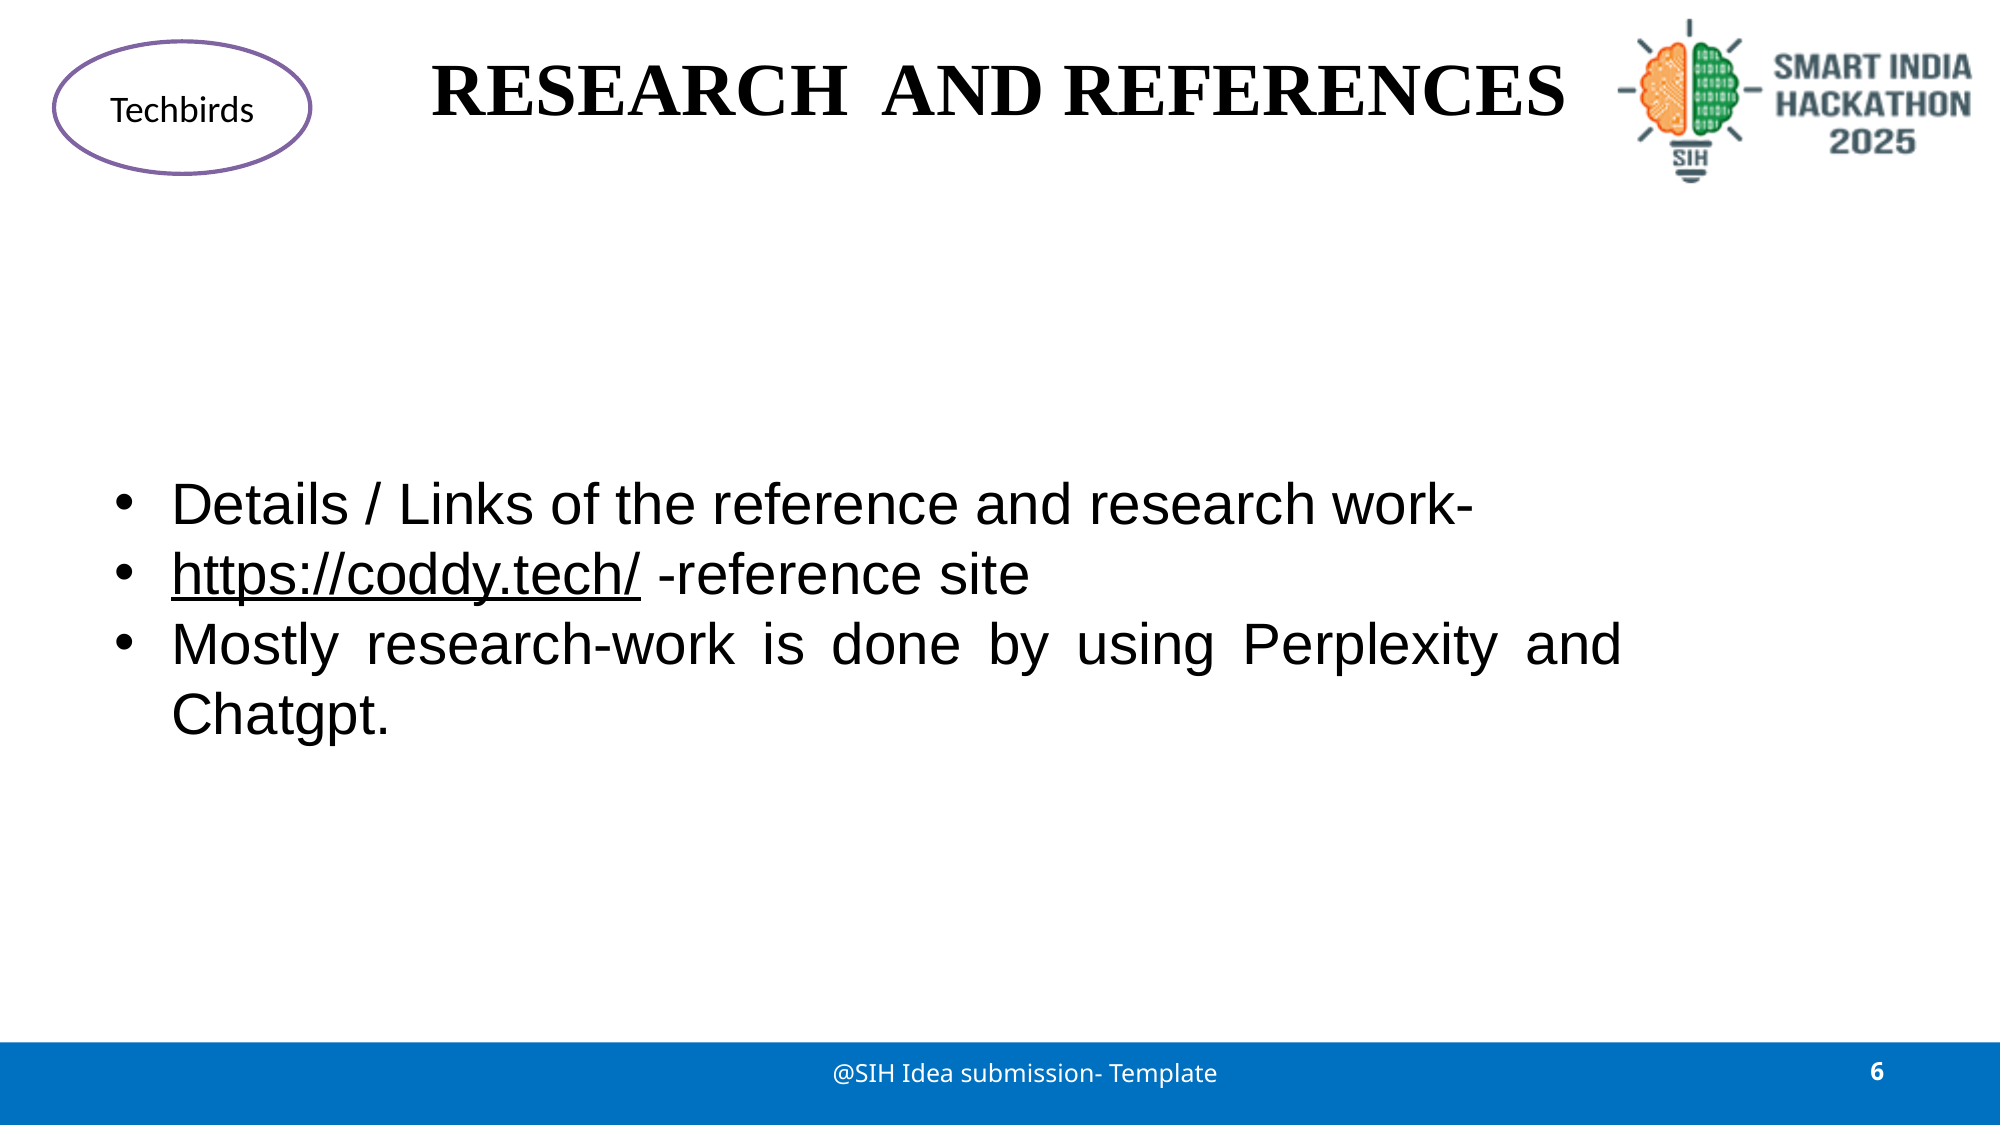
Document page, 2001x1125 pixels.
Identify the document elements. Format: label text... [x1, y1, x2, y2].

text_box [0, 1042, 2000, 1125]
text_box Techbirds [51, 39, 313, 176]
slide_number 6 [1433, 1042, 1900, 1103]
title RESEARCH AND REFERENCES [99, 0, 1901, 180]
text_box Details / Links of the reference and research work- https://coddy.tech/ -reference site Mostly research-work is done by using Perplexity and Chatgpt. [99, 458, 1640, 754]
picture [1614, 9, 1977, 194]
footer @SIH Idea submission- Template [762, 1042, 1289, 1103]
